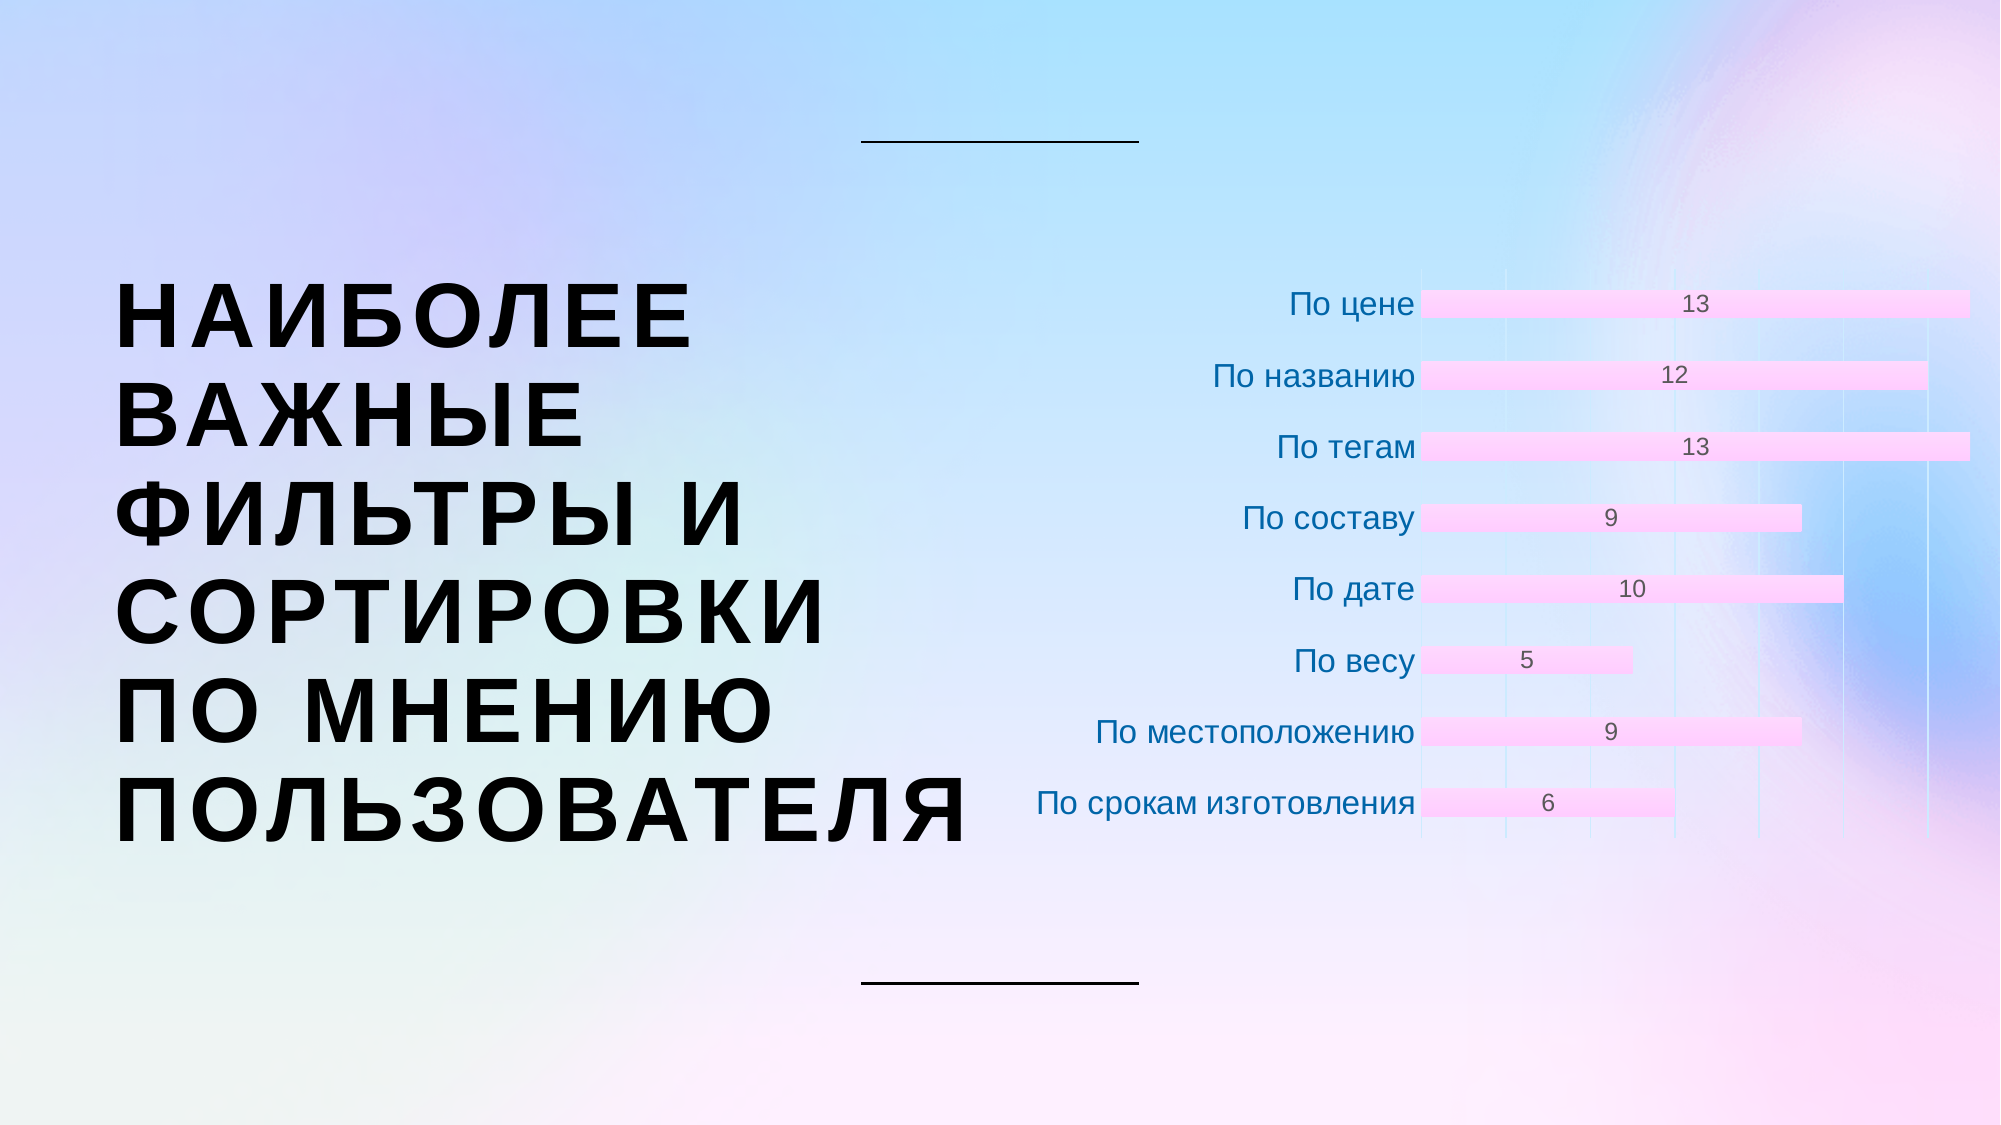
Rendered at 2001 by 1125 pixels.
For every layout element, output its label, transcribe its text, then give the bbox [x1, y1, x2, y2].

title Наиболее важные фильтры и сортировки по мнению пользователя [99, 187, 999, 912]
picture [0, 0, 2000, 1125]
chart [999, 167, 2000, 958]
